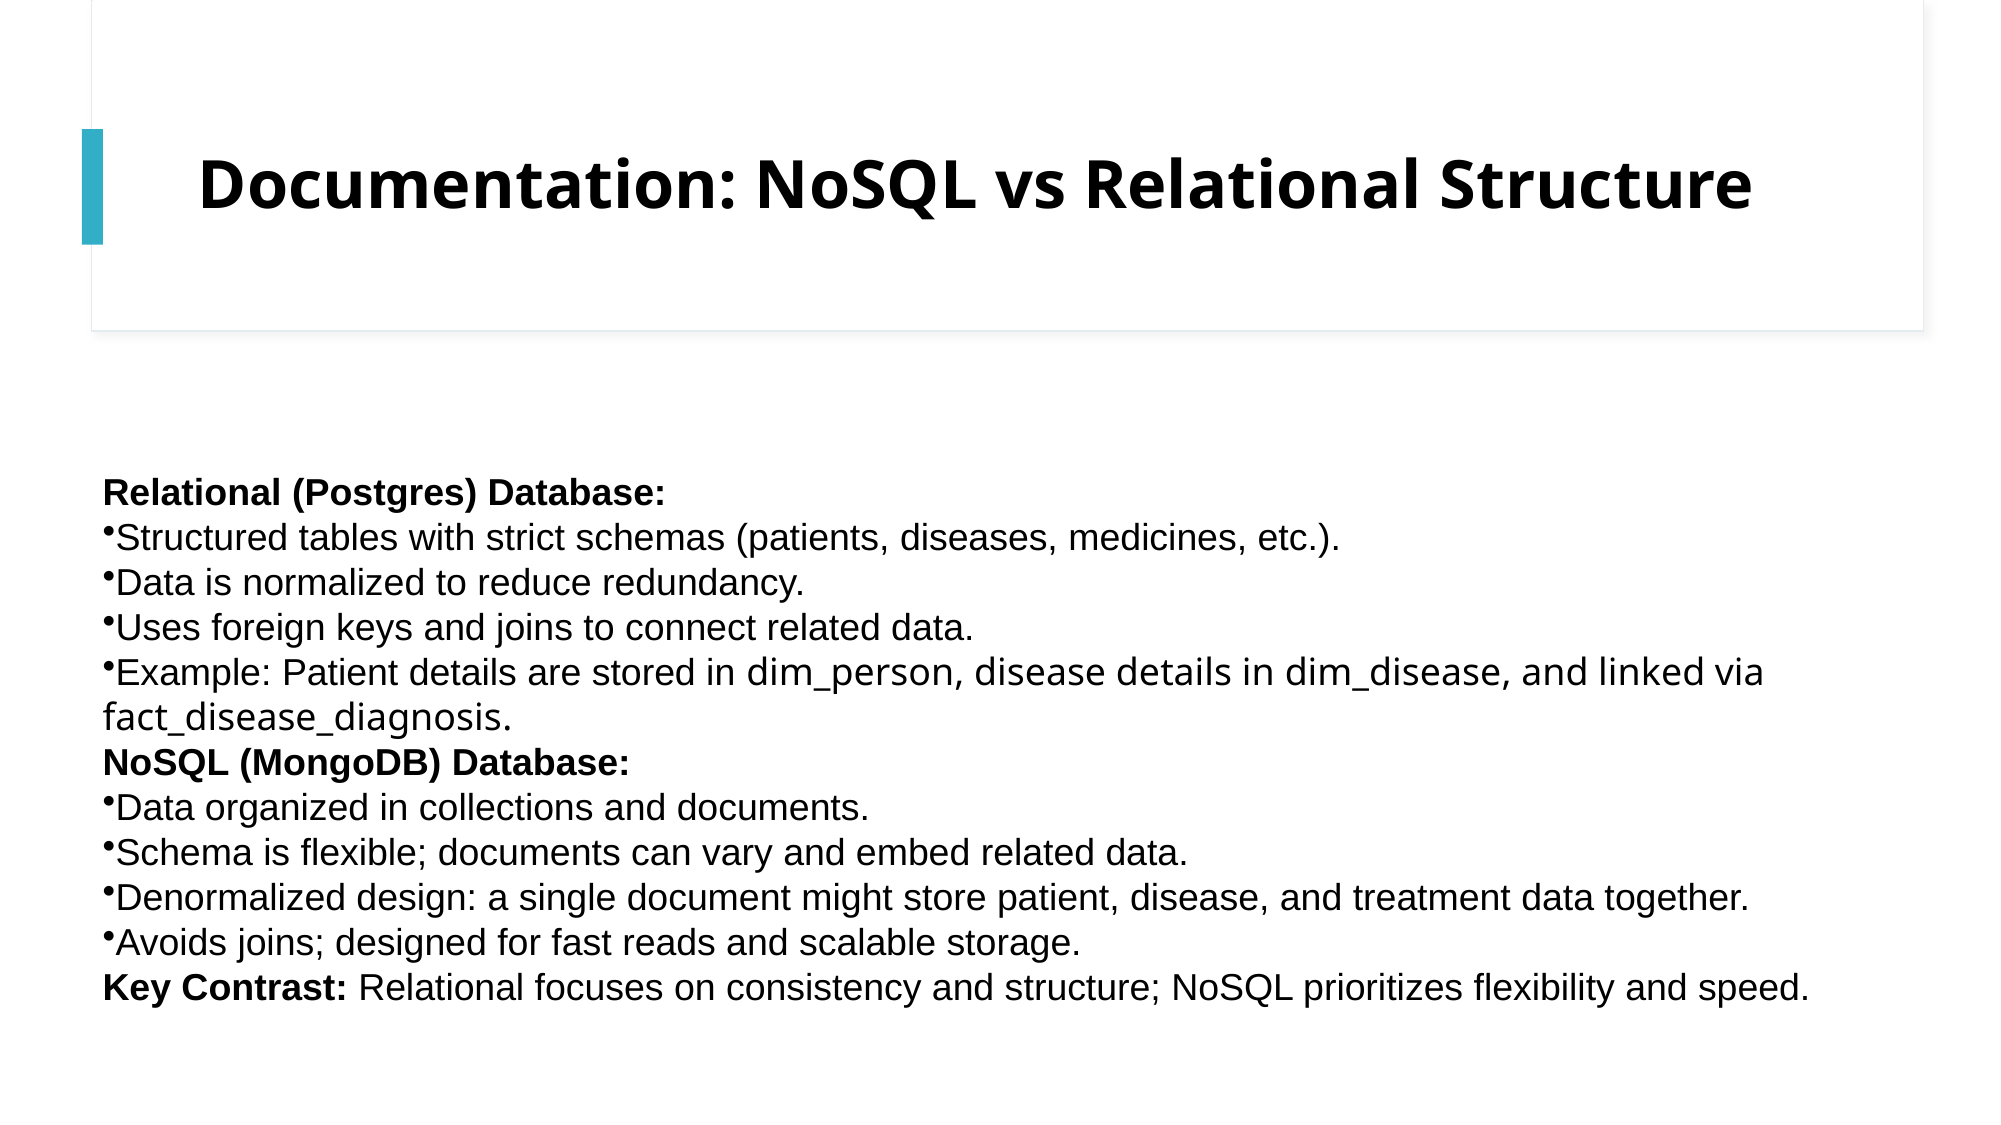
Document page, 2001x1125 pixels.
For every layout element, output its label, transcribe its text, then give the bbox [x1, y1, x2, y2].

list Relational (Postgres) Database: Structured tables with strict schemas (patients, diseases, medicines, etc.). Data is normalized to reduce redundancy. Uses foreign keys and joins to connect related data. Example: Patient details are stored in dim_person, disease details in dim_disease, and linked via fact_disease_diagnosis. NoSQL (MongoDB) Database: Data organized in collections and documents. Schema is flexible; documents can vary and embed related data. Denormalized design: a single document might store patient, disease, and treatment data together. Avoids joins; designed for fast reads and scalable storage. Key Contrast: Relational focuses on consistency and structure; NoSQL prioritizes flexibility and speed. [87, 411, 2000, 1065]
title Documentation: NoSQL vs Relational Structure [183, 90, 1851, 284]
